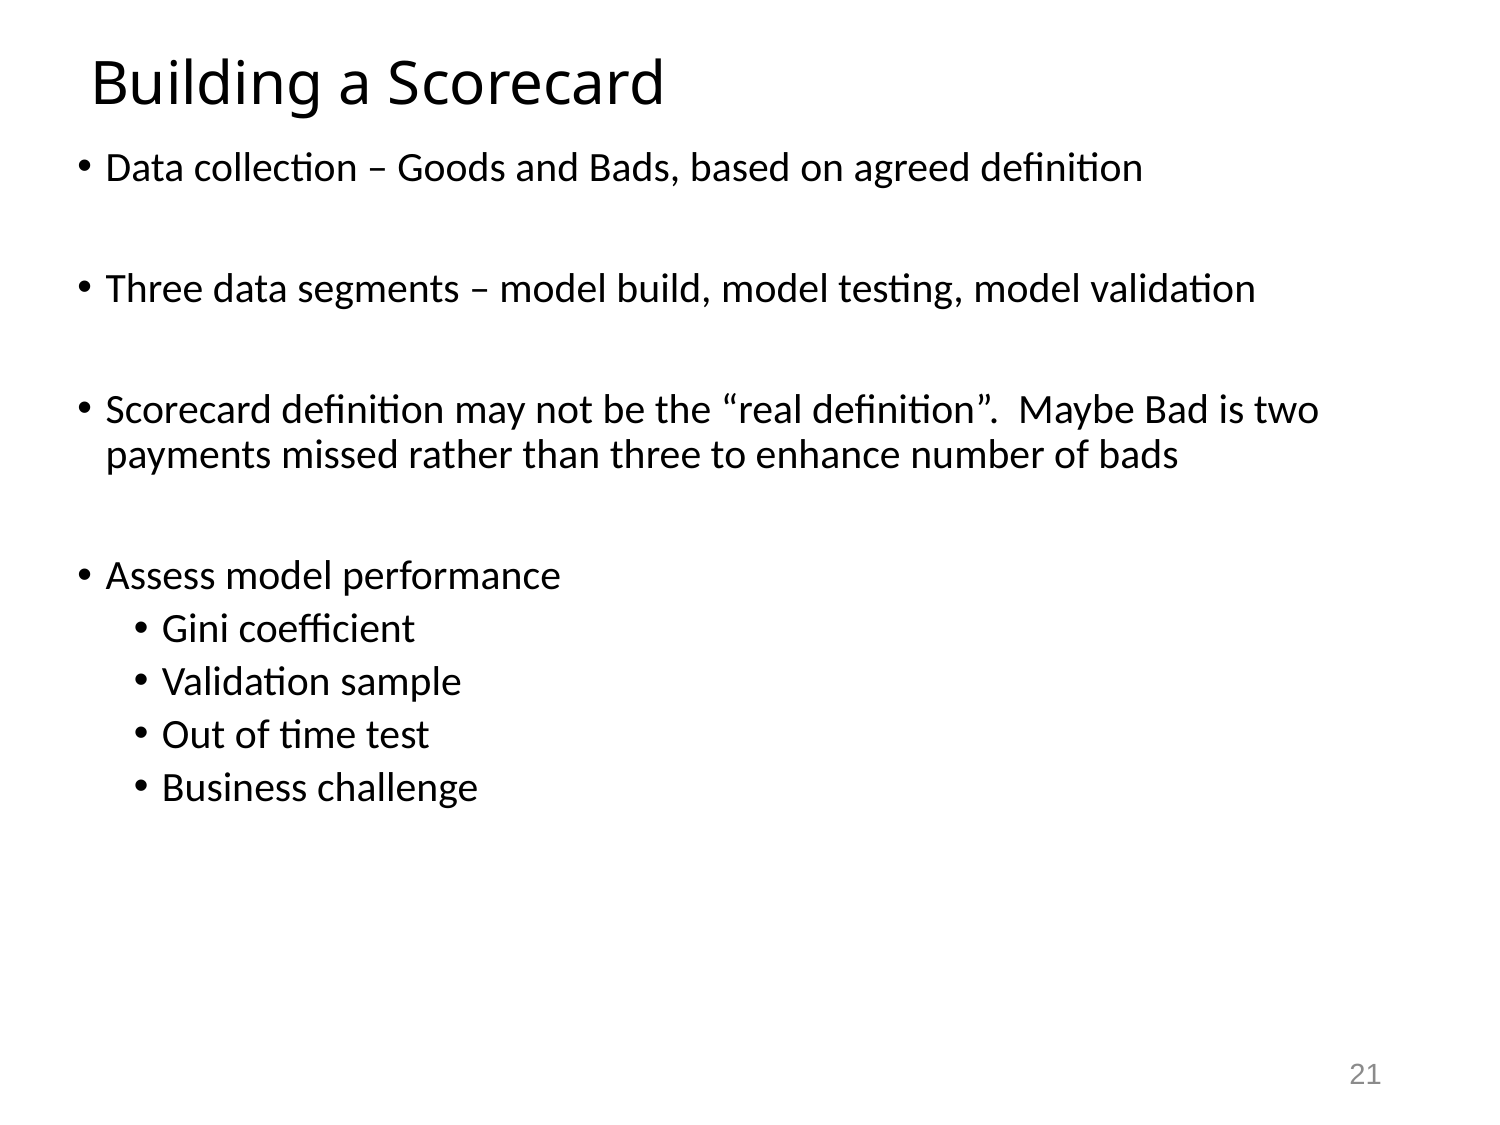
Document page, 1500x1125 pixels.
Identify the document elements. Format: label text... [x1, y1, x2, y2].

slide_number 21 [1059, 1042, 1397, 1103]
title Building a Scorecard [75, 45, 1425, 125]
list Data collection – Goods and Bads, based on agreed definition Three data segments – model build, model testing, model validation Scorecard definition may not be the “real definition”. Maybe Bad is two payments missed rather than three to enhance number of bads Assess model performance Gini coefficient Validation sample Out of time test Business challenge [62, 137, 1400, 988]
